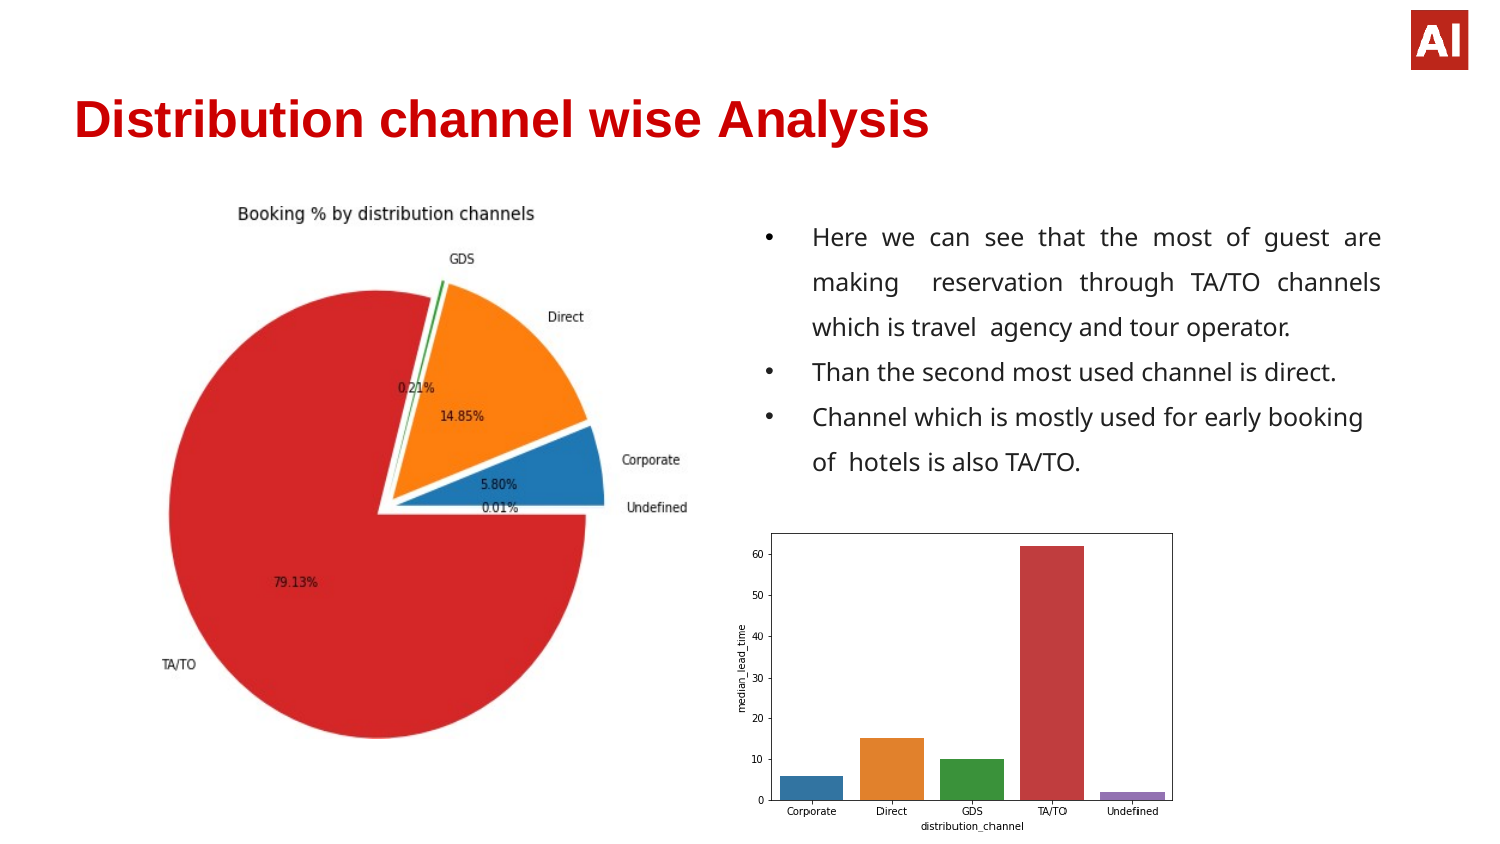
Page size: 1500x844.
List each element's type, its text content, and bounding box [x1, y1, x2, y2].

text_box [737, 533, 1175, 832]
title Distribution channel wise Analysis [72, 83, 936, 227]
picture [1411, 10, 1469, 70]
text_box Here we can see that the most of guest are making reservation through TA/TO channels which is travel agency and tour operator. Than the second most used channel is direct. Channel which is mostly used for early booking of hotels is also TA/TO. [762, 204, 1383, 476]
text_box [161, 206, 688, 739]
